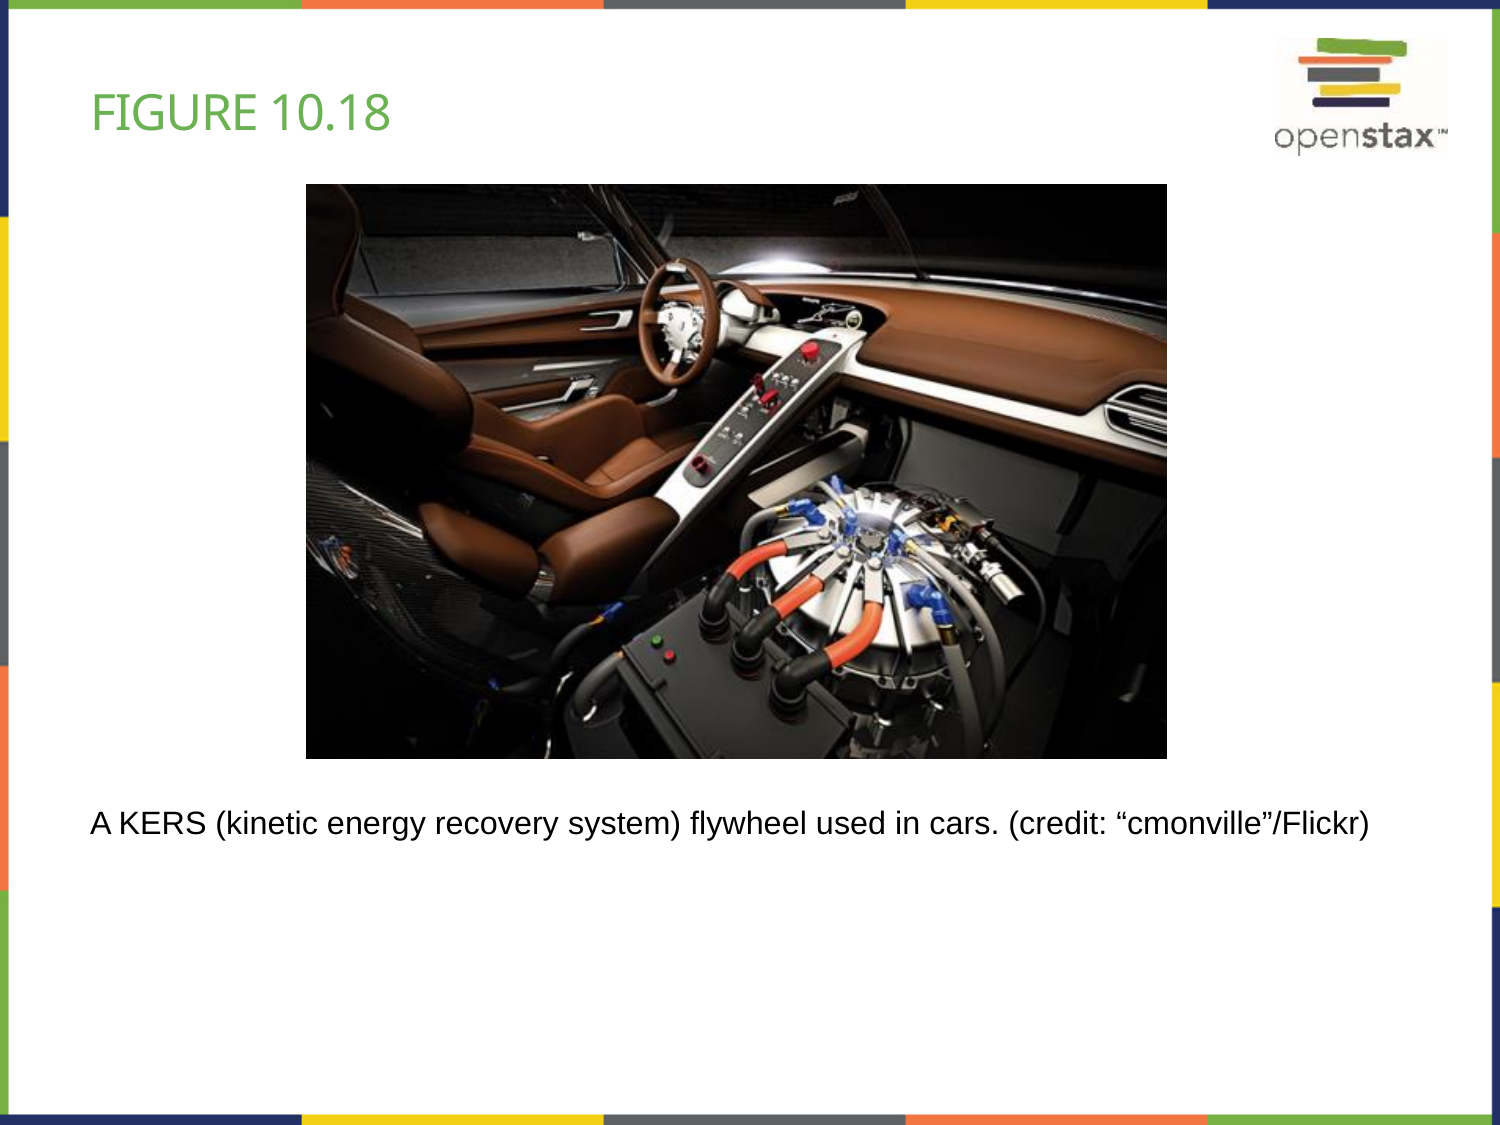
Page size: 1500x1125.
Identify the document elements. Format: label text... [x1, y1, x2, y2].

list A KERS (kinetic energy recovery system) flywheel used in cars. (credit: “cmonville”/Flickr) [75, 794, 1398, 986]
picture [0, 0, 1500, 1125]
title Figure 10.18 [75, 39, 1274, 148]
